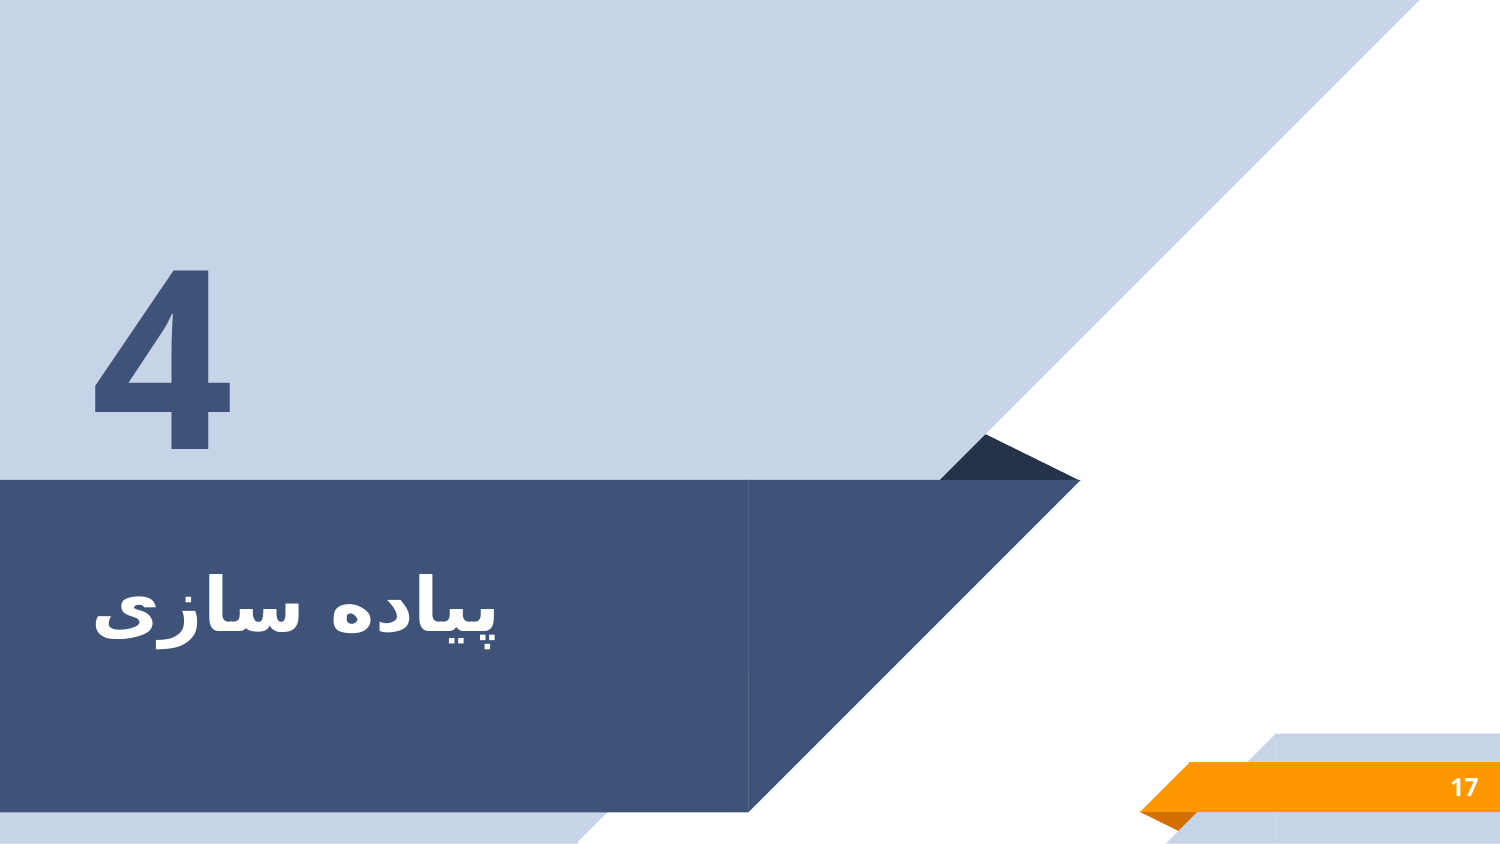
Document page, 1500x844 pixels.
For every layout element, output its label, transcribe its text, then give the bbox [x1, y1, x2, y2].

title پیاده سازی [76, 470, 830, 662]
text_box 4 [76, 0, 434, 515]
slide_number 17 [1249, 760, 1494, 813]
